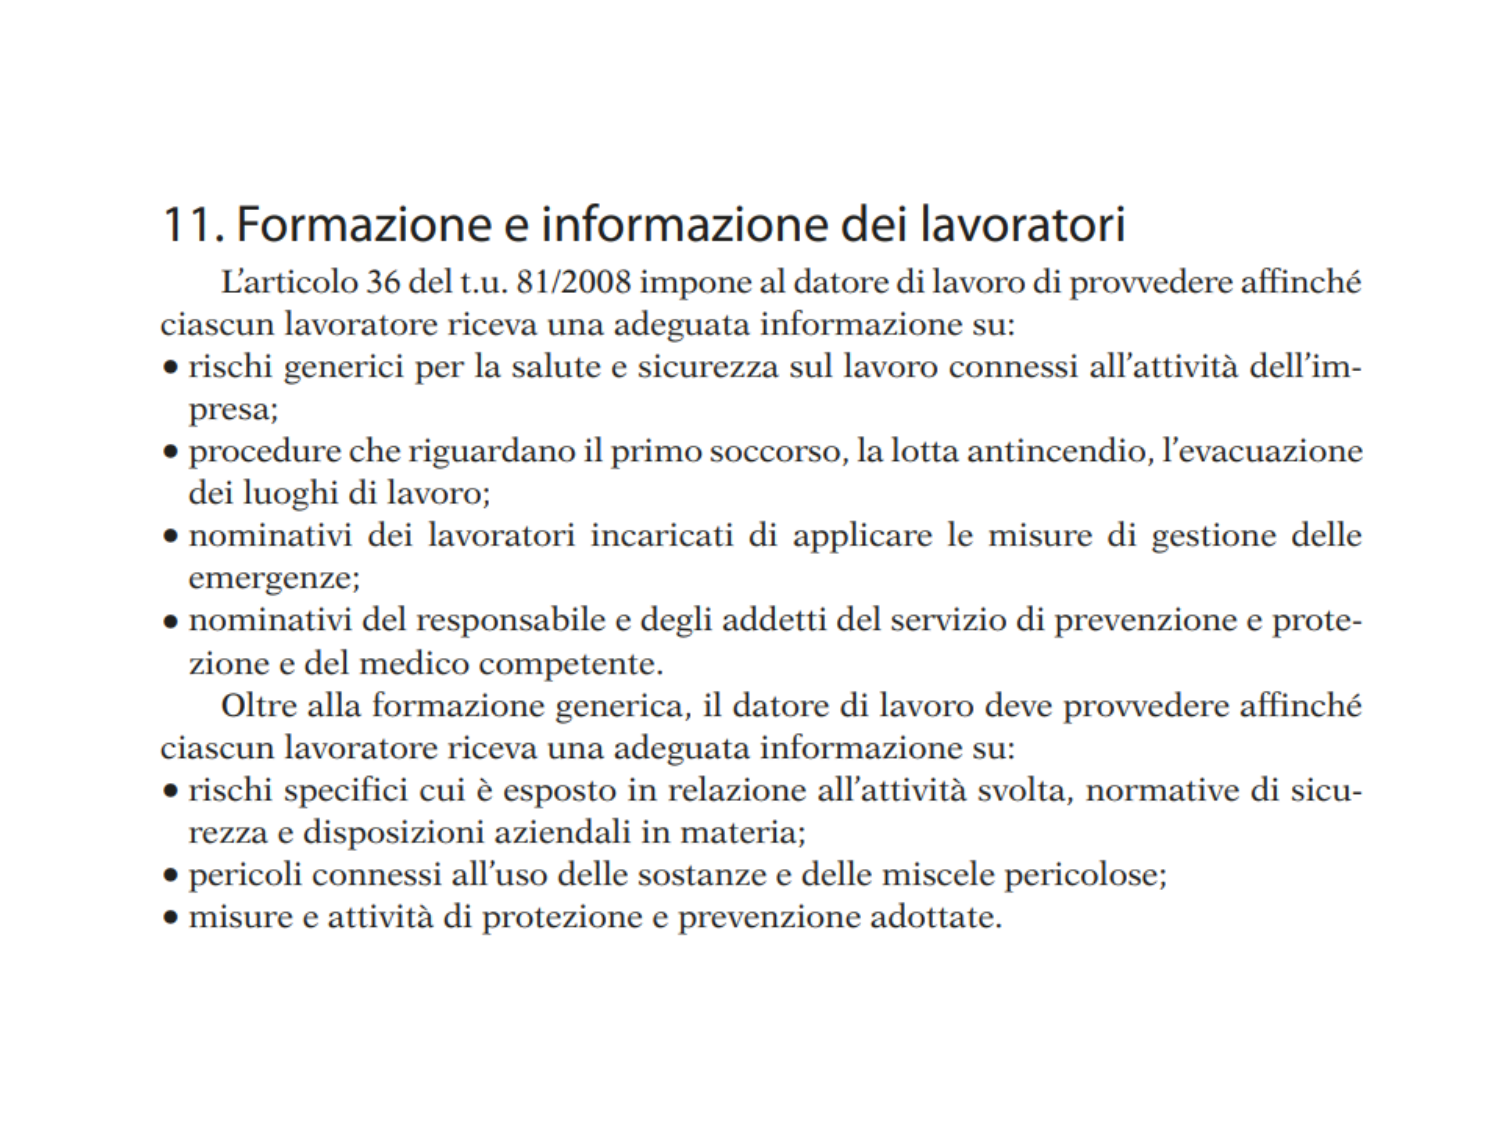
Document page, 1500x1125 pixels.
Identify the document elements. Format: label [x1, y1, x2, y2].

picture [123, 184, 1377, 941]
